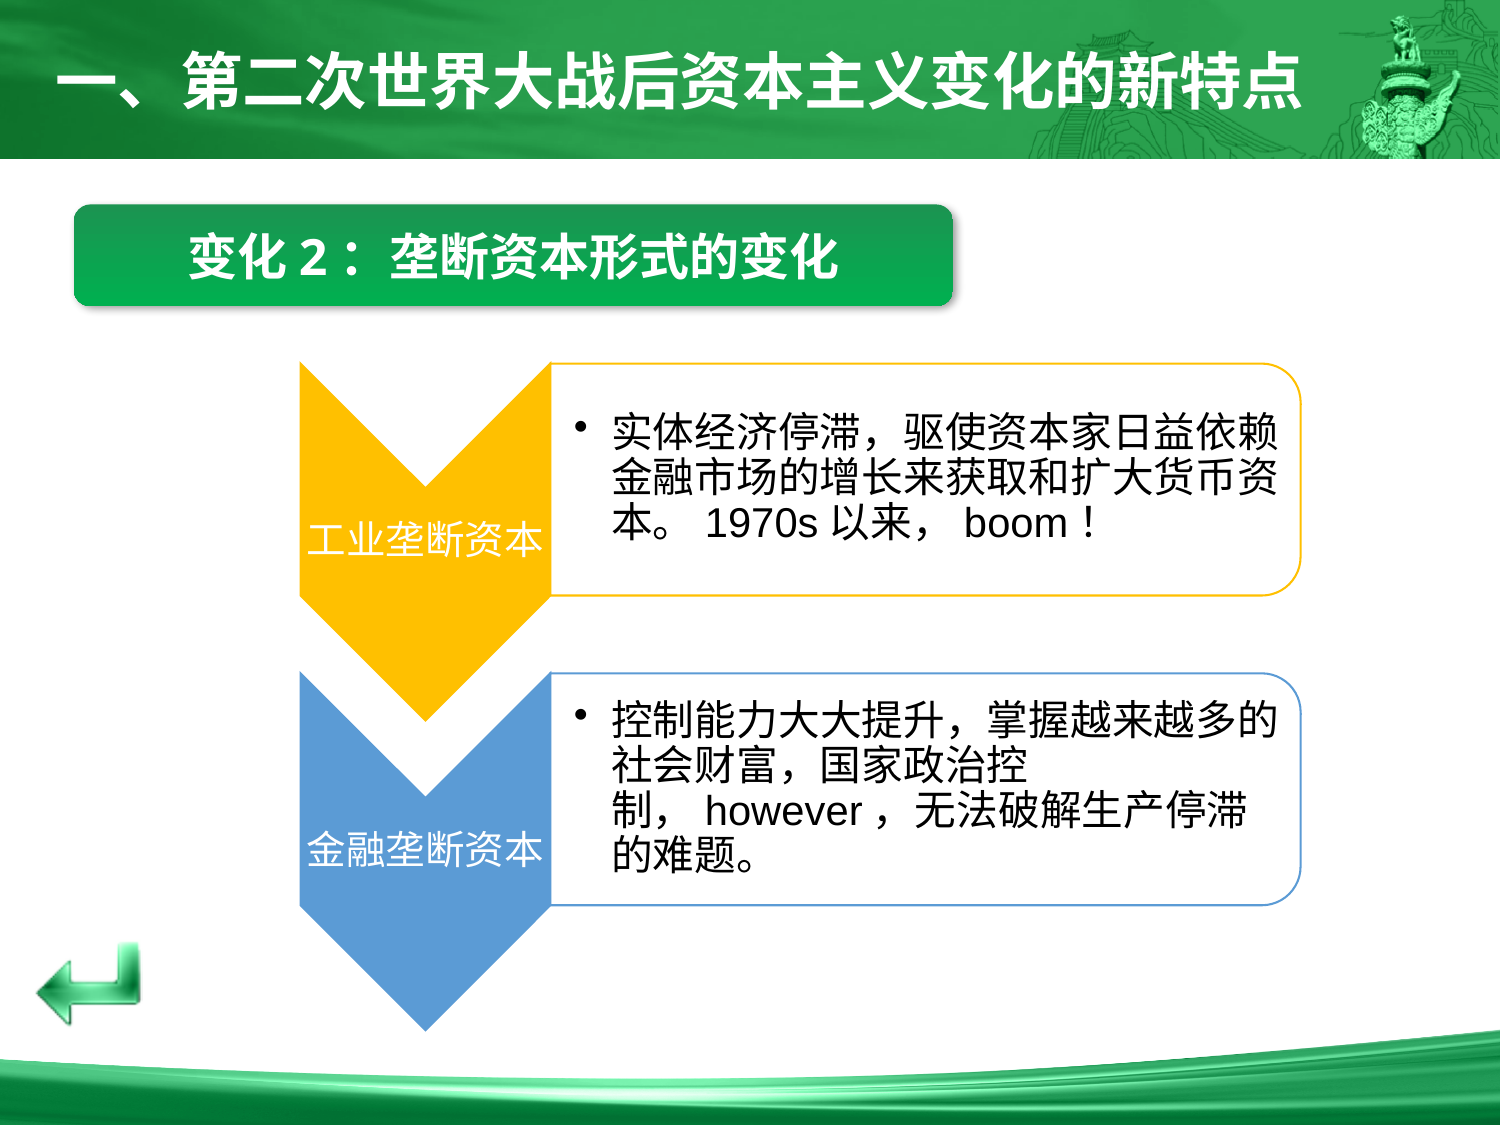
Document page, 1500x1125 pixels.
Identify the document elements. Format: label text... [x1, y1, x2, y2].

picture [0, 0, 1500, 159]
text_box 一、第二次世界大战后资本主义变化的新特点 [0, 34, 1361, 125]
text_box 变化2：垄断资本形式的变化 [73, 203, 954, 307]
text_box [300, 363, 1301, 1031]
picture [0, 921, 1500, 1125]
